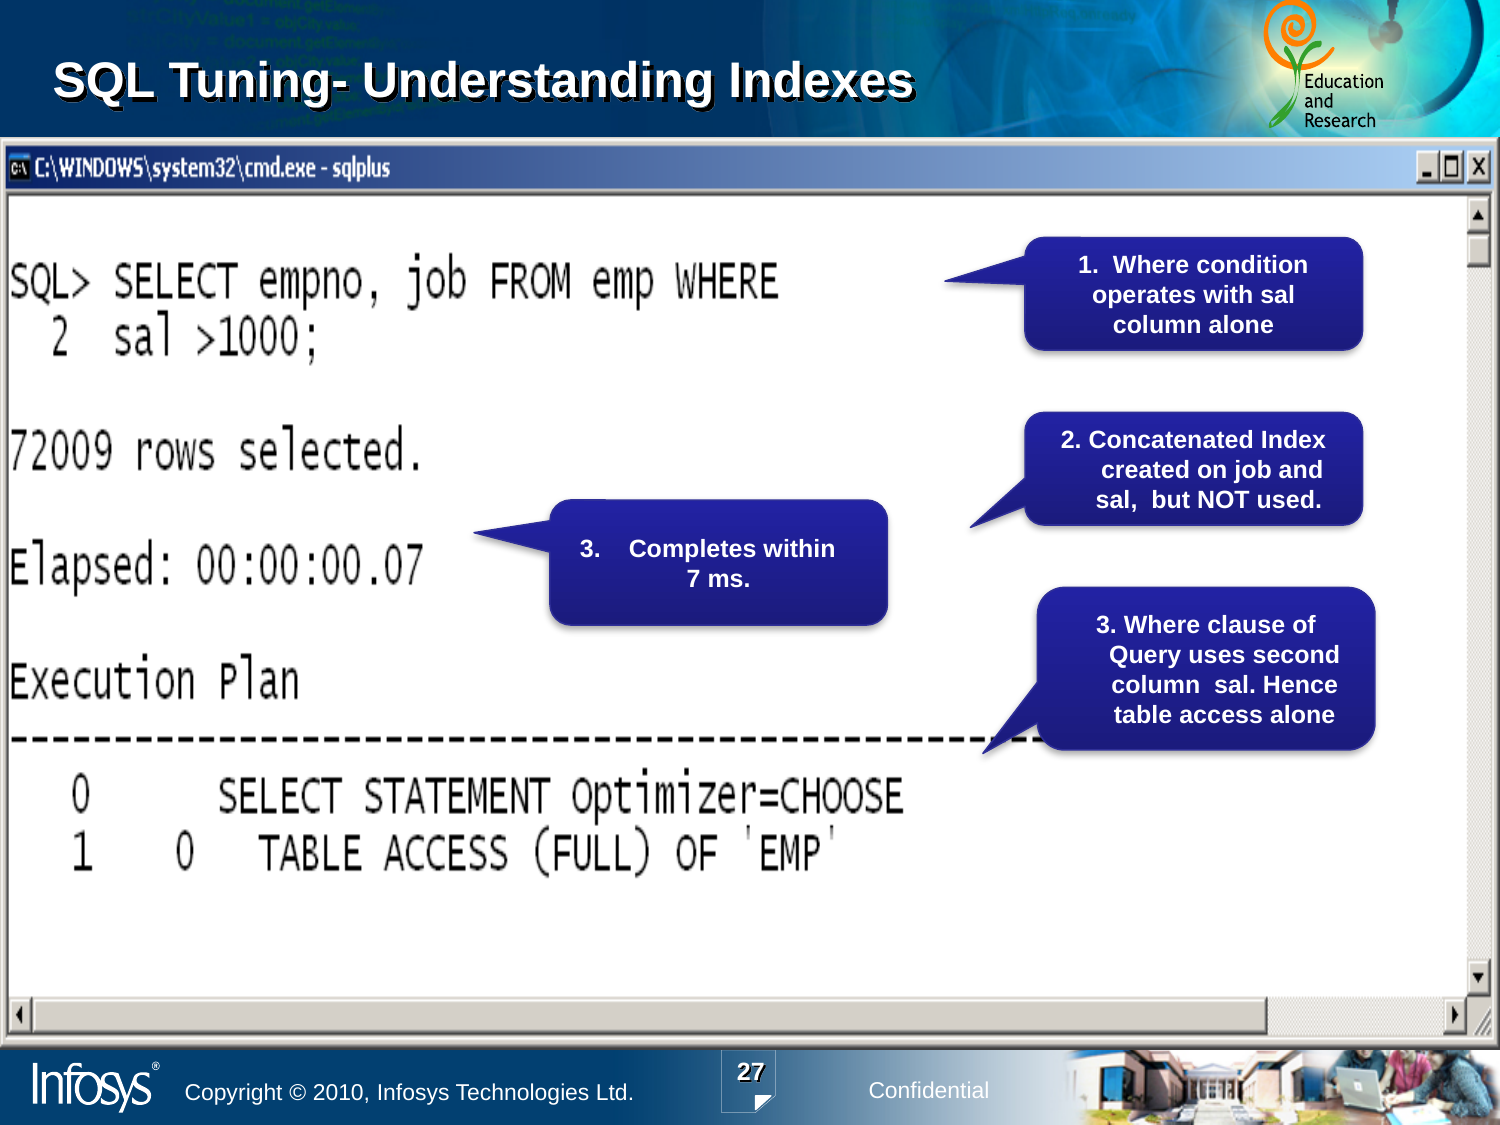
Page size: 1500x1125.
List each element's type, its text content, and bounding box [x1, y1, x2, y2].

title SQL Tuning- Understanding Indexes [37, 0, 1384, 135]
slide_number 27 [687, 1058, 815, 1125]
picture [0, 0, 1500, 1125]
